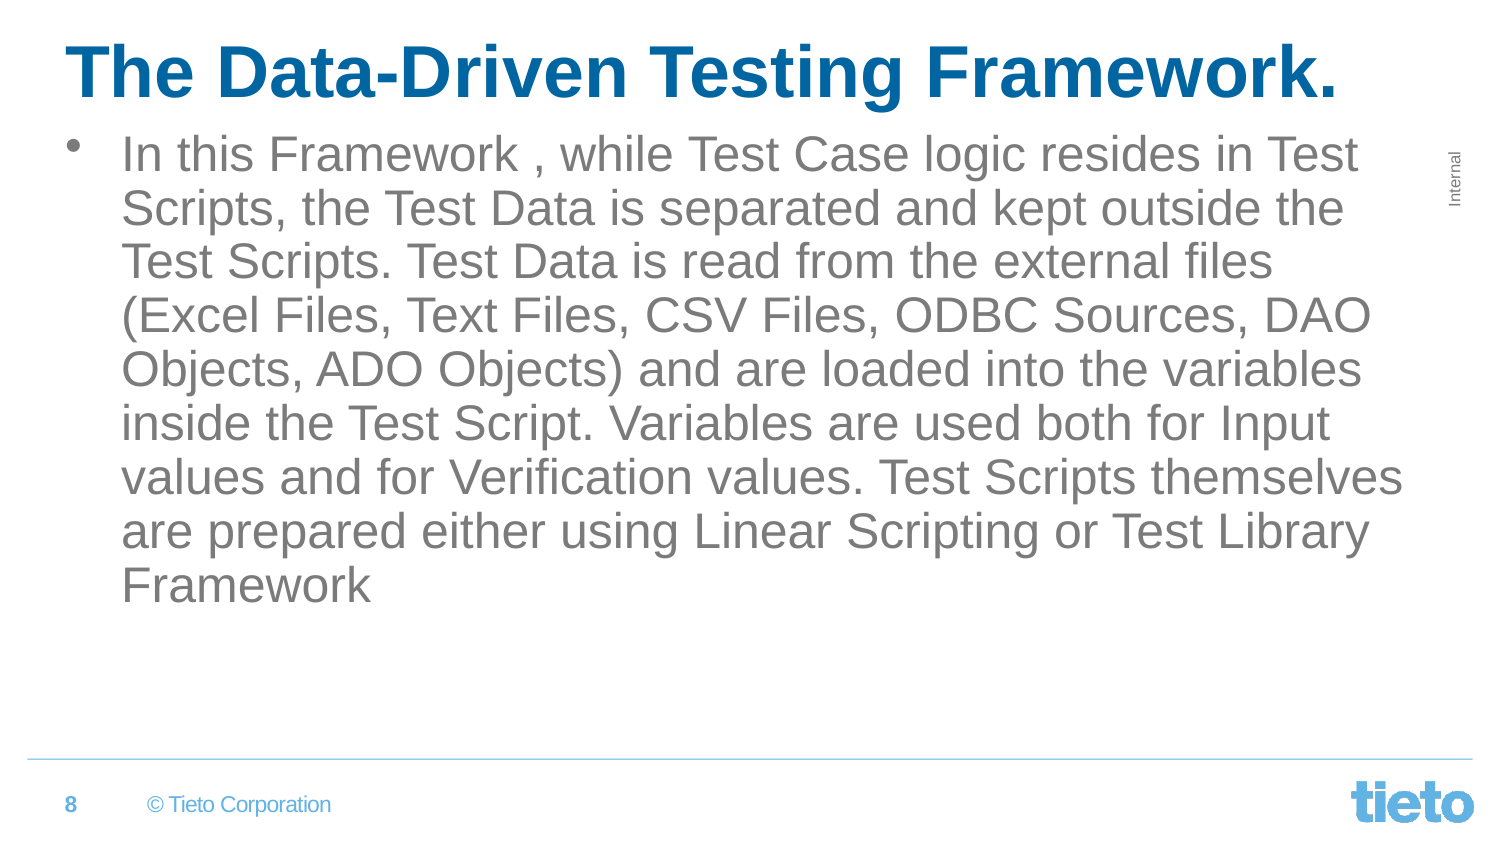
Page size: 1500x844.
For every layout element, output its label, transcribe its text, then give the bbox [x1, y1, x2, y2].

title The Data-Driven Testing Framework. [64, 23, 1416, 127]
picture [1350, 781, 1475, 823]
slide_number 8 [64, 791, 124, 817]
list In this Framework , while Test Case logic resides in Test Scripts, the Test Data is separated and kept outside the Test Scripts. Test Data is read from the external files (Excel Files, Text Files, CSV Files, ODBC Sources, DAO Objects, ADO Objects) and are loaded into the variables inside the Test Script. Variables are used both for Input values and for Verification values. Test Scripts themselves are prepared either using Linear Scripting or Test Library Framework [64, 127, 1416, 718]
